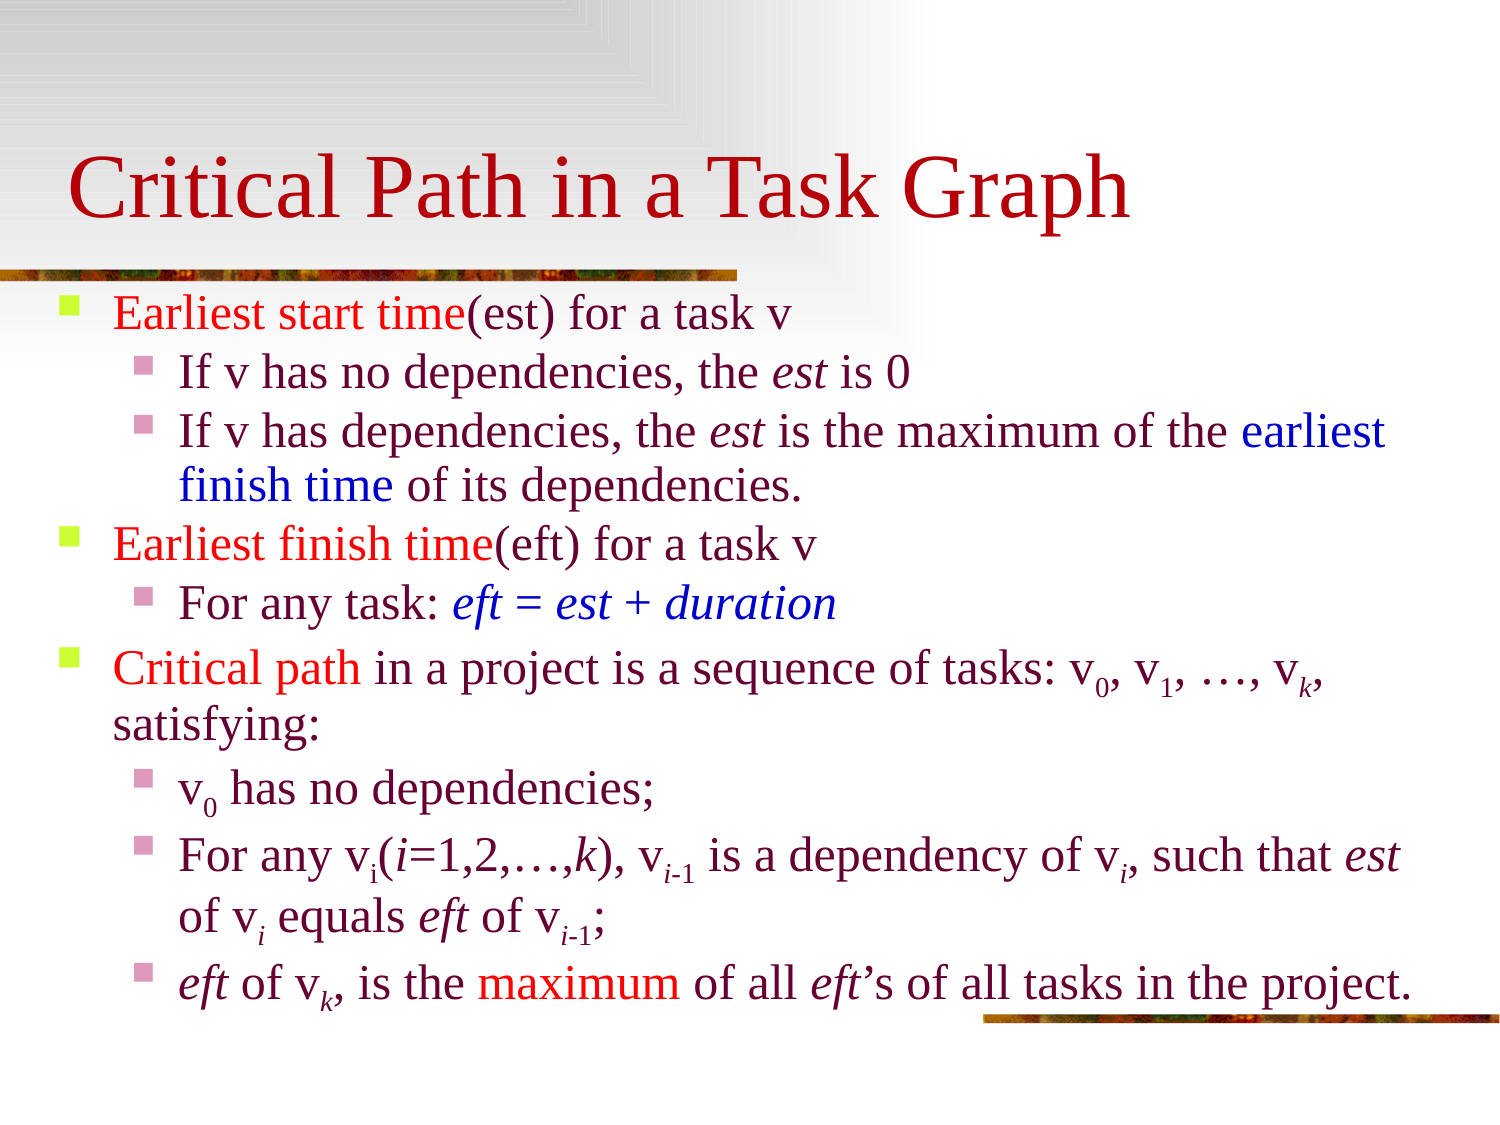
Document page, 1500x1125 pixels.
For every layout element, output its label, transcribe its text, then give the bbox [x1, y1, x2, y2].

picture [1435, 1013, 1500, 1026]
list Earliest start time(est) for a task v If v has no dependencies, the est is 0 If v has dependencies, the est is the maximum of the earliest finish time of its dependencies. Earliest finish time(eft) for a task v For any task: eft = est + duration Critical path in a project is a sequence of tasks: v0, v1, …, vk, satisfying: v0 has no dependencies; For any vi(i=1,2,…,k), vi-1 is a dependency of vi, such that est of vi equals eft of vi-1; eft of vk, is the maximum of all eft’s of all tasks in the project. [41, 278, 1435, 1031]
title Critical Path in a Task Graph [52, 118, 1469, 244]
picture [0, 268, 737, 285]
